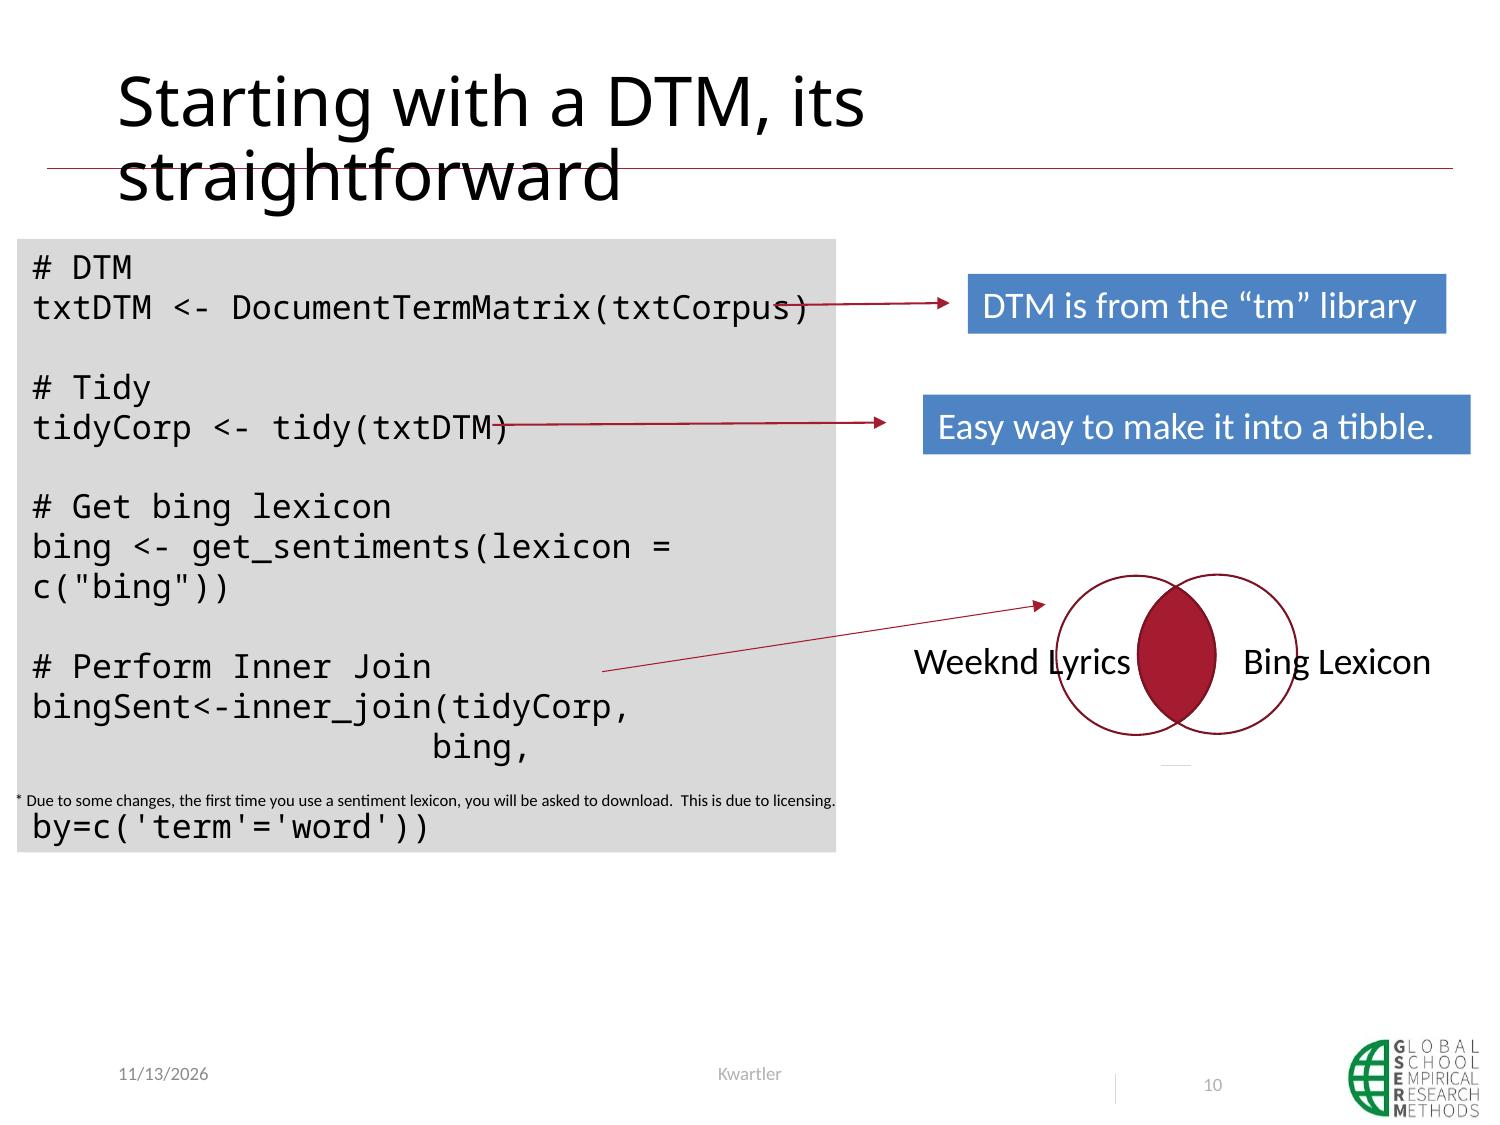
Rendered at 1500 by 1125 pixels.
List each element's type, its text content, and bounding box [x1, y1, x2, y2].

text_box Bing Lexicon [1298, 629, 1447, 690]
text_box DTM is from the “tm” library [967, 273, 1447, 334]
text_box Easy way to make it into a tibble. [923, 394, 1471, 455]
text_box * Due to some changes, the first time you use a sentiment lexicon, you will be asked to download. This is due to licensing. [0, 781, 905, 817]
text_box # DTM txtDTM <- DocumentTermMatrix(txtCorpus) # Tidy tidyCorp <- tidy(txtDTM) # Get bing lexicon bing <- get_sentiments(lexicon = c("bing")) # Perform Inner Join bingSent<-inner_join(tidyCorp, bing, by=c('term'='word')) [17, 817, 837, 853]
slide_number 10 [1188, 1042, 1330, 1103]
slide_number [103, 1042, 441, 1103]
text_box Weeknd Lyrics [898, 629, 1056, 690]
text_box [773, 302, 950, 306]
title Starting with a DTM, its straightforward [103, 59, 1397, 157]
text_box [1056, 574, 1298, 735]
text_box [602, 604, 1046, 672]
footer Kwartler [496, 1042, 1004, 1103]
text_box # DTM txtDTM <- DocumentTermMatrix(txtCorpus) # Tidy tidyCorp <- tidy(txtDTM) # Get bing lexicon bing <- get_sentiments(lexicon = c("bing")) # Perform Inner Join bingSent<-inner_join(tidyCorp, bing, by=c('term'='word')) [17, 238, 837, 781]
picture [1342, 1031, 1500, 1120]
